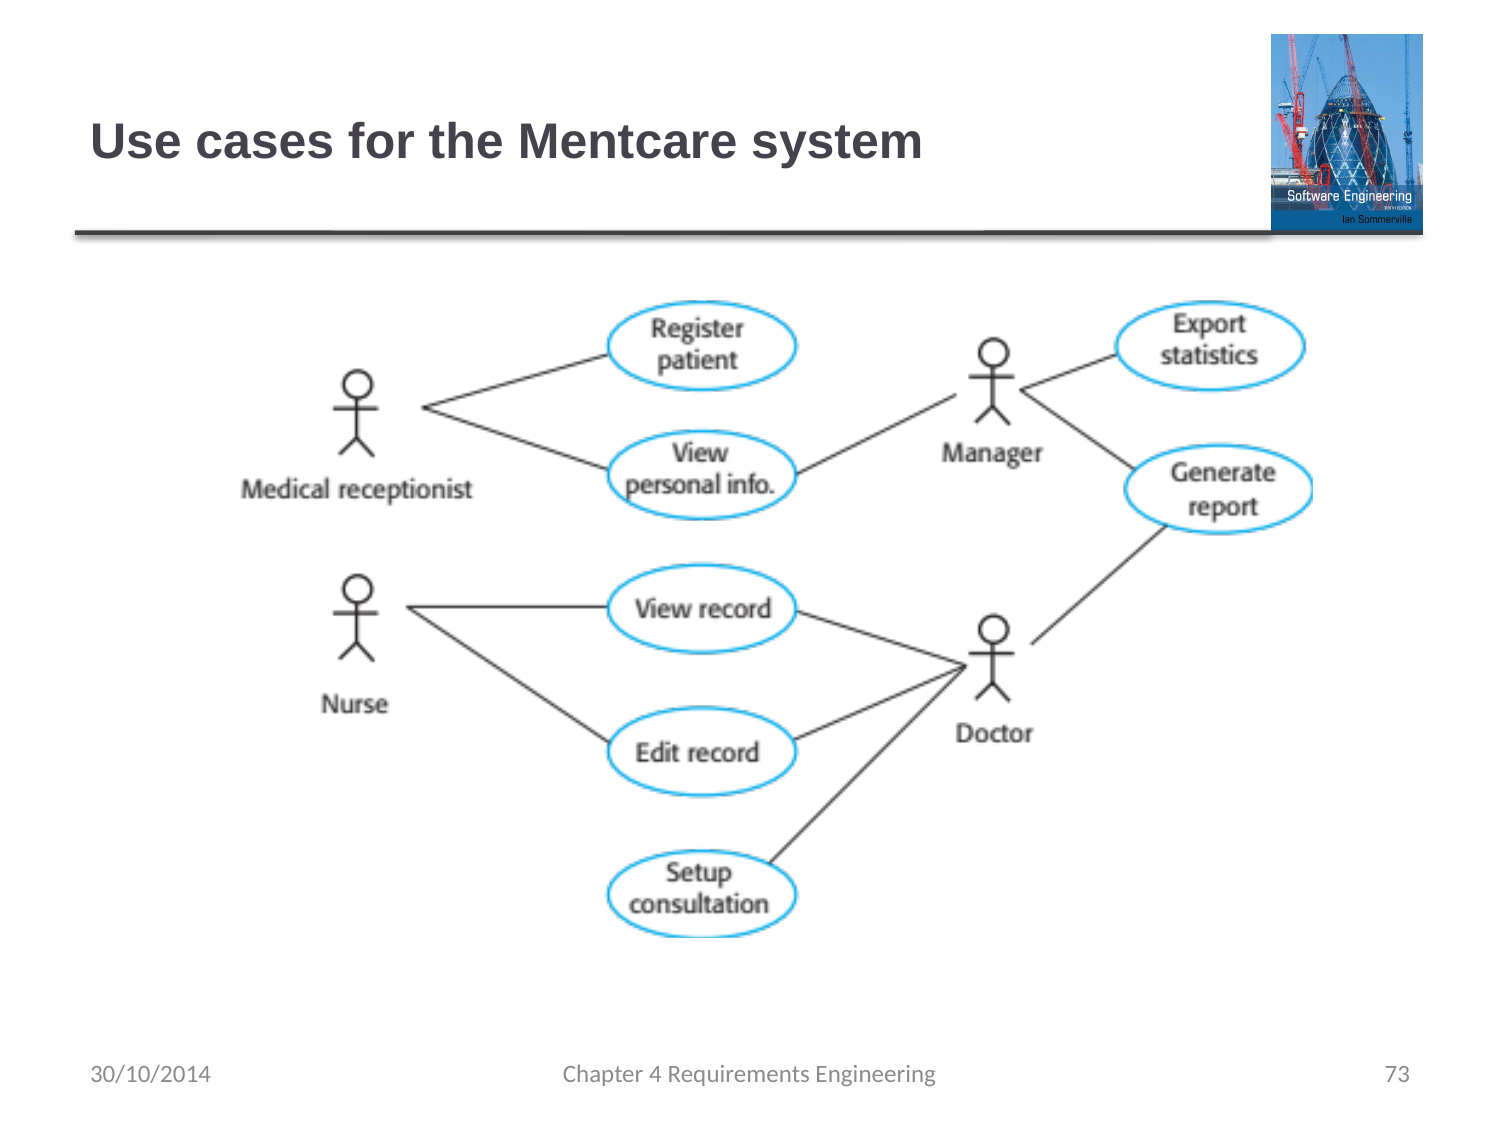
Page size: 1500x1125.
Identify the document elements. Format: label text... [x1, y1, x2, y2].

picture [1271, 34, 1423, 230]
title Use cases for the Mentcare system [74, 44, 1272, 233]
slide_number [75, 1042, 425, 1103]
picture [237, 299, 1314, 938]
footer Chapter 4 Requirements Engineering [512, 1042, 988, 1103]
slide_number 73 [1074, 1042, 1425, 1103]
